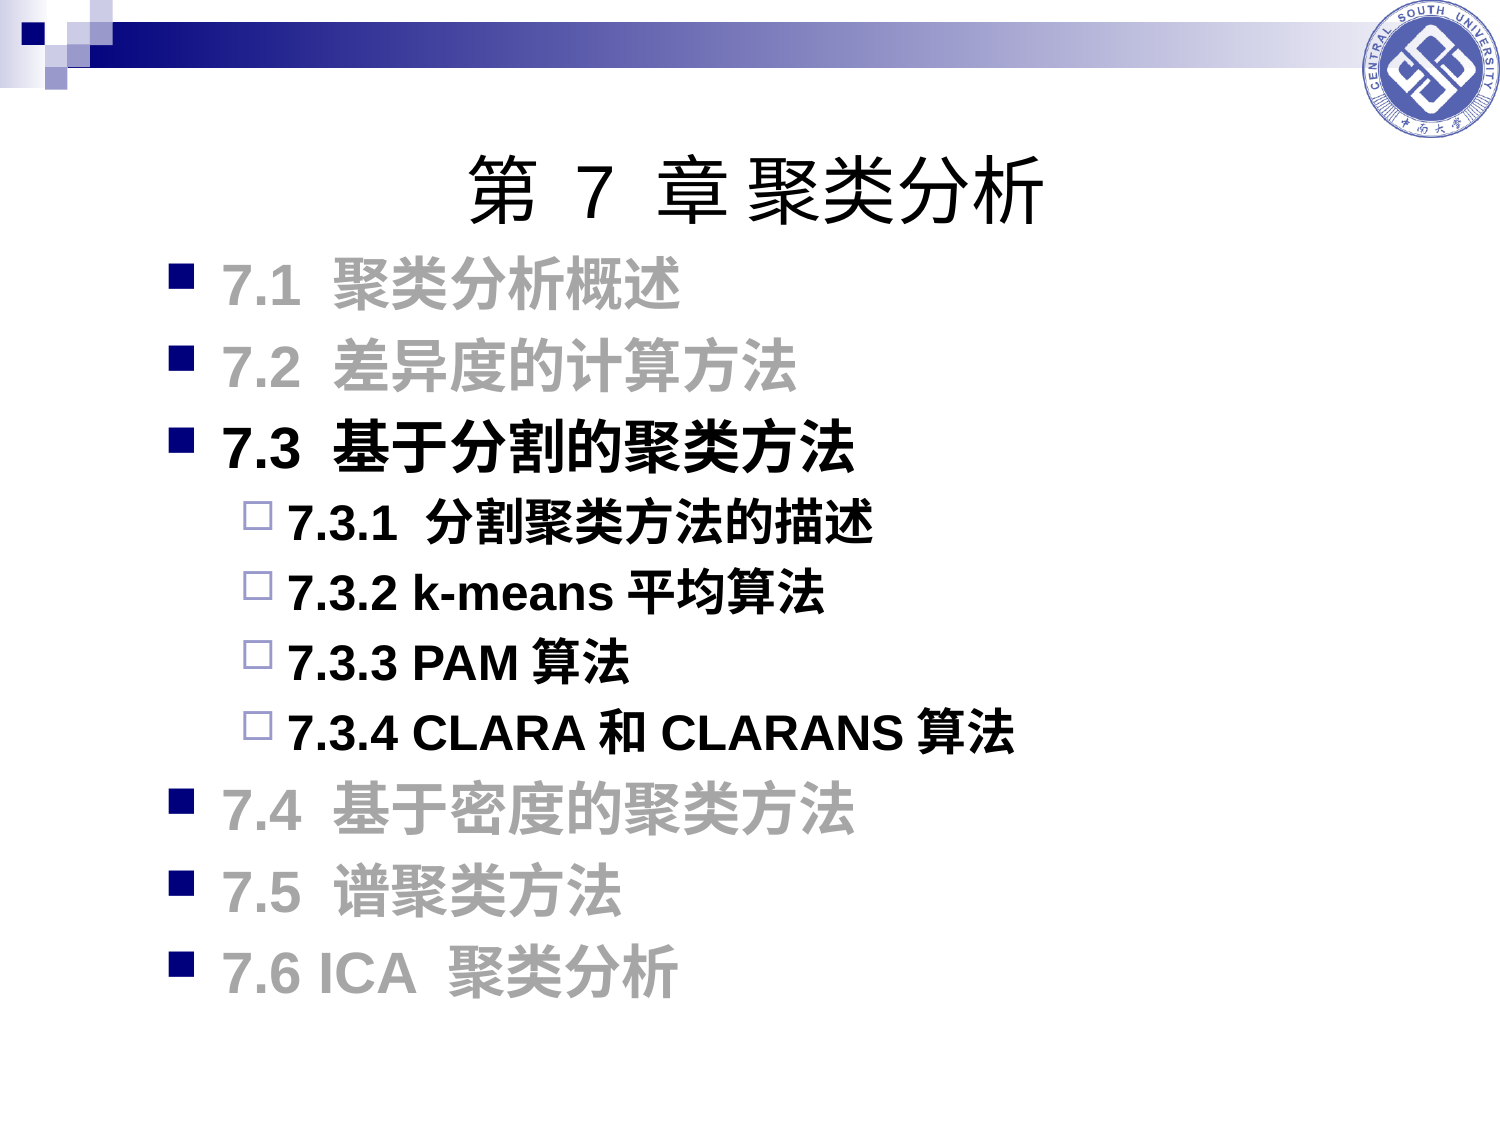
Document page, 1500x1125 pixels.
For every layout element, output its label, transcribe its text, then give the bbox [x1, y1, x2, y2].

list 第 7 章 聚类分析 7.1 聚类分析概述 7.2 差异度的计算方法 7.3 基于分割的聚类方法 7.3.1 分割聚类方法的描述 7.3.2 k-means平均算法 7.3.3 PAM算法 7.3.4 CLARA和CLARANS算法 7.4 基于密度的聚类方法 7.5 谱聚类方法 7.6 ICA 聚类分析 [150, 78, 1500, 939]
picture [1362, 0, 1500, 78]
